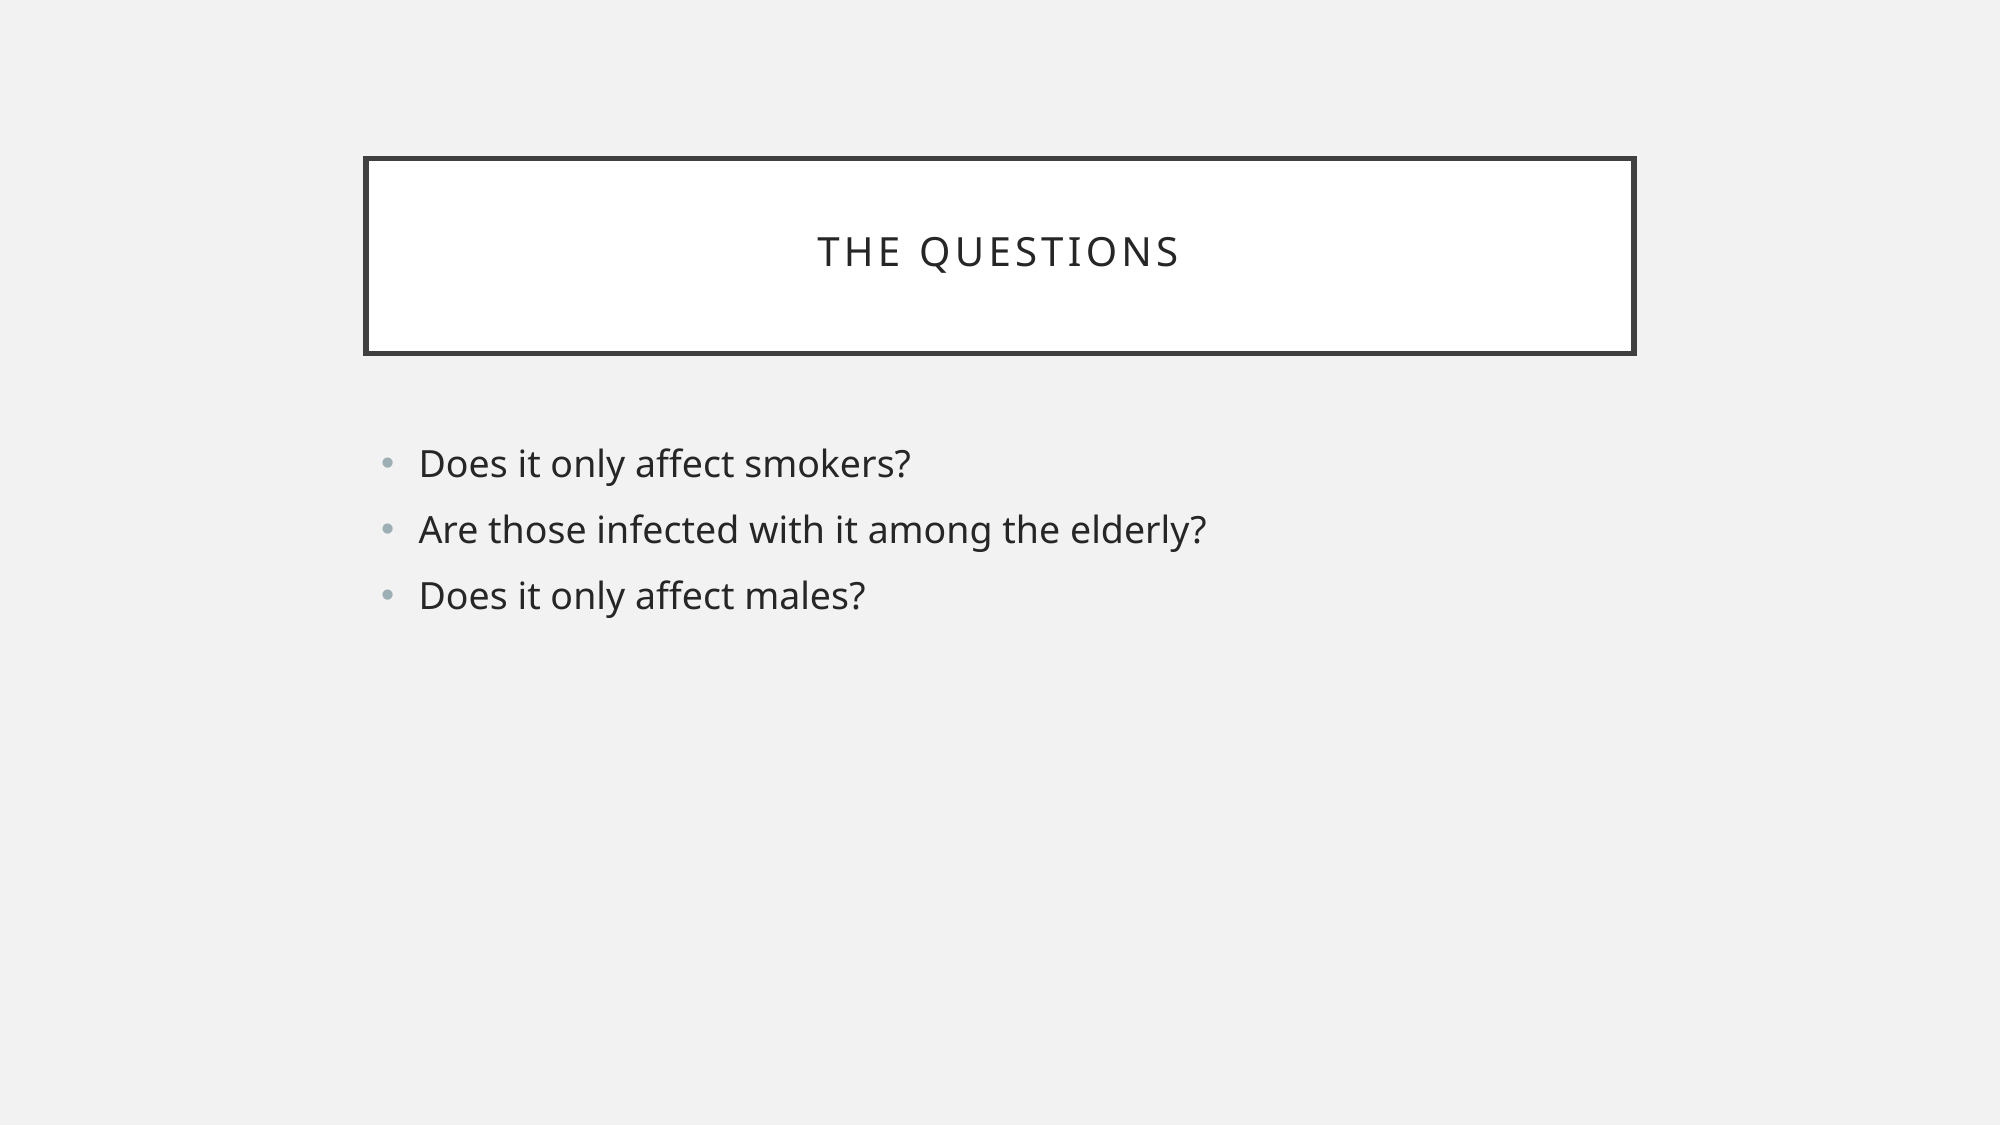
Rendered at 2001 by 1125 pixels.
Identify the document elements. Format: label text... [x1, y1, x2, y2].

list Does it only affect smokers? Are those infected with it among the elderly? Does it only affect males? [366, 432, 1634, 942]
title the questions [363, 156, 1637, 356]
